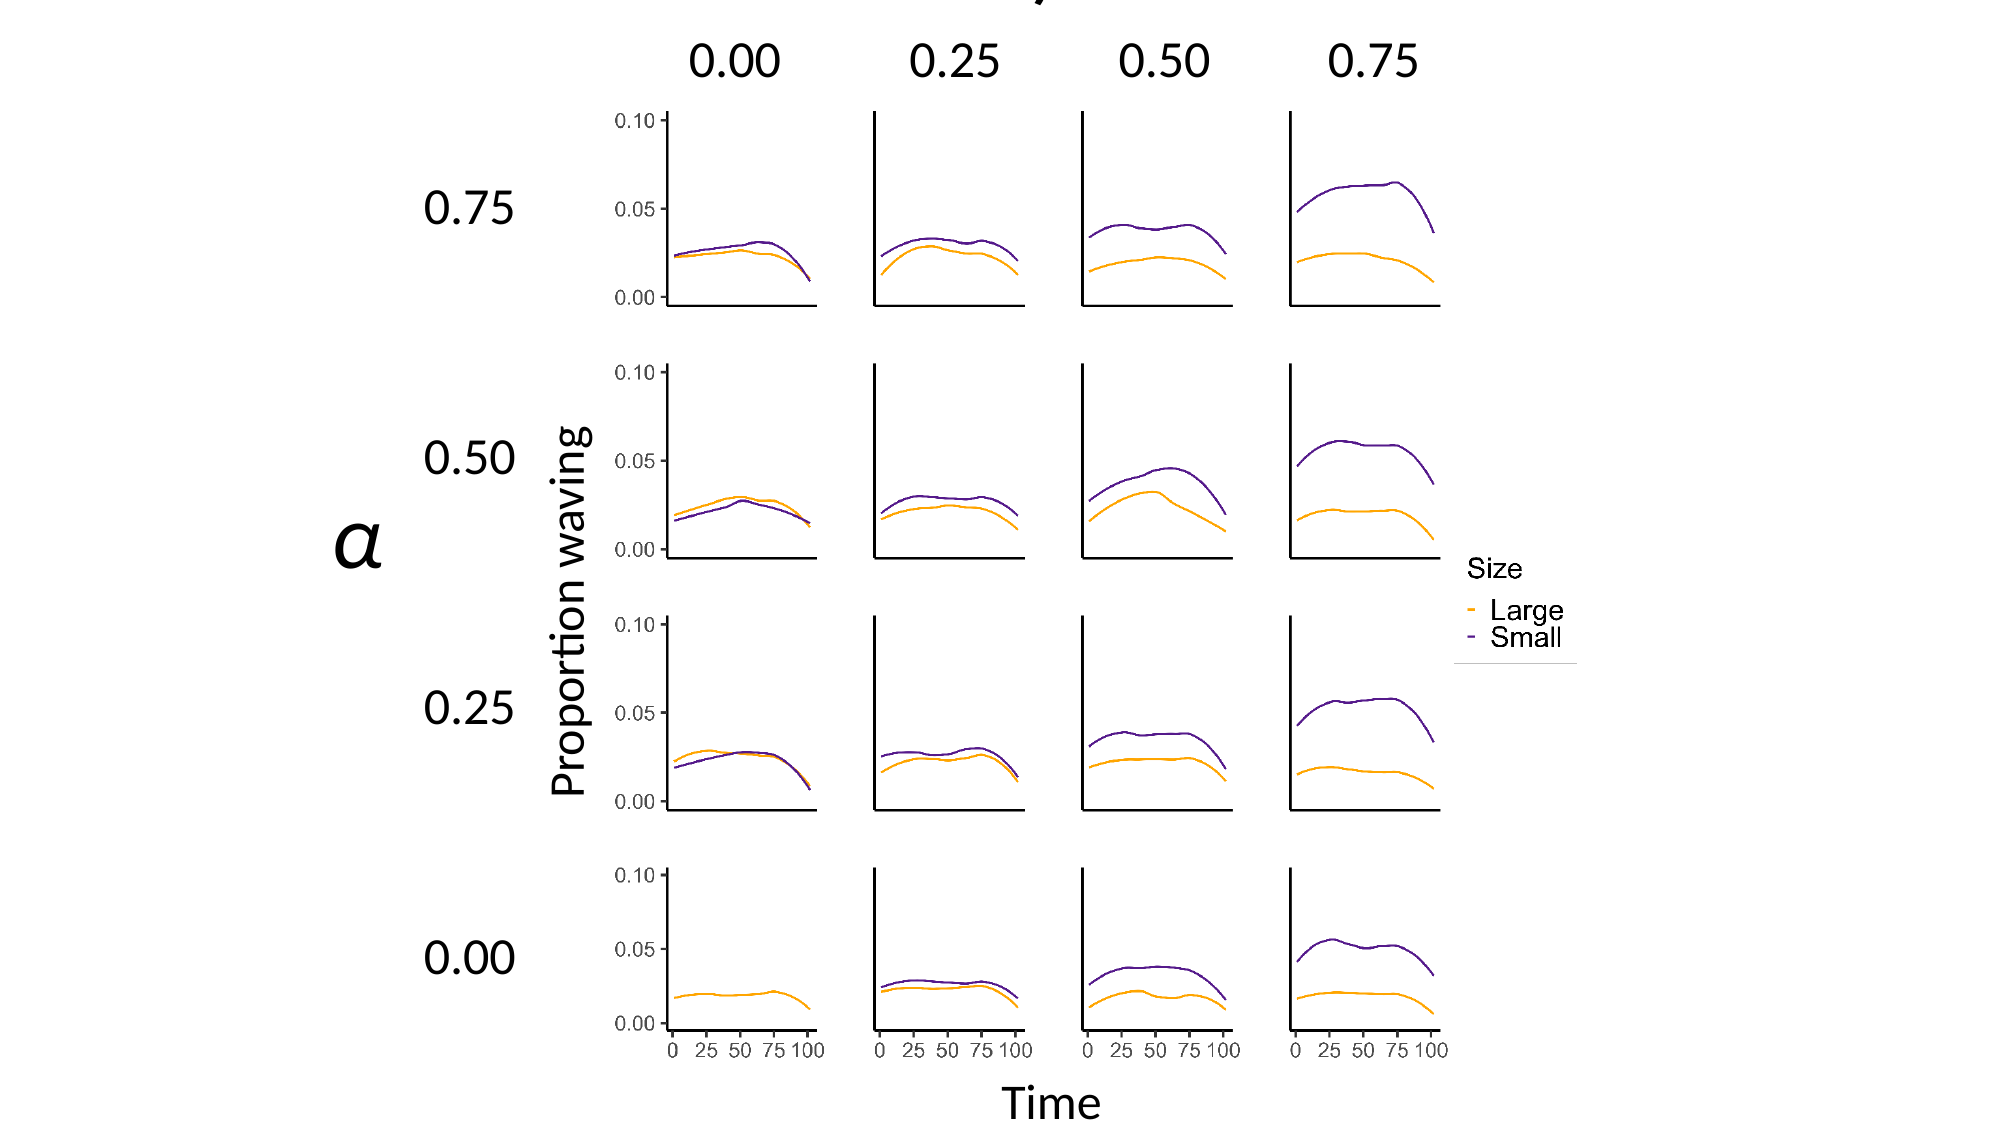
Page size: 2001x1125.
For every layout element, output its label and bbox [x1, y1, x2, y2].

text_box [316, 0, 1598, 1125]
